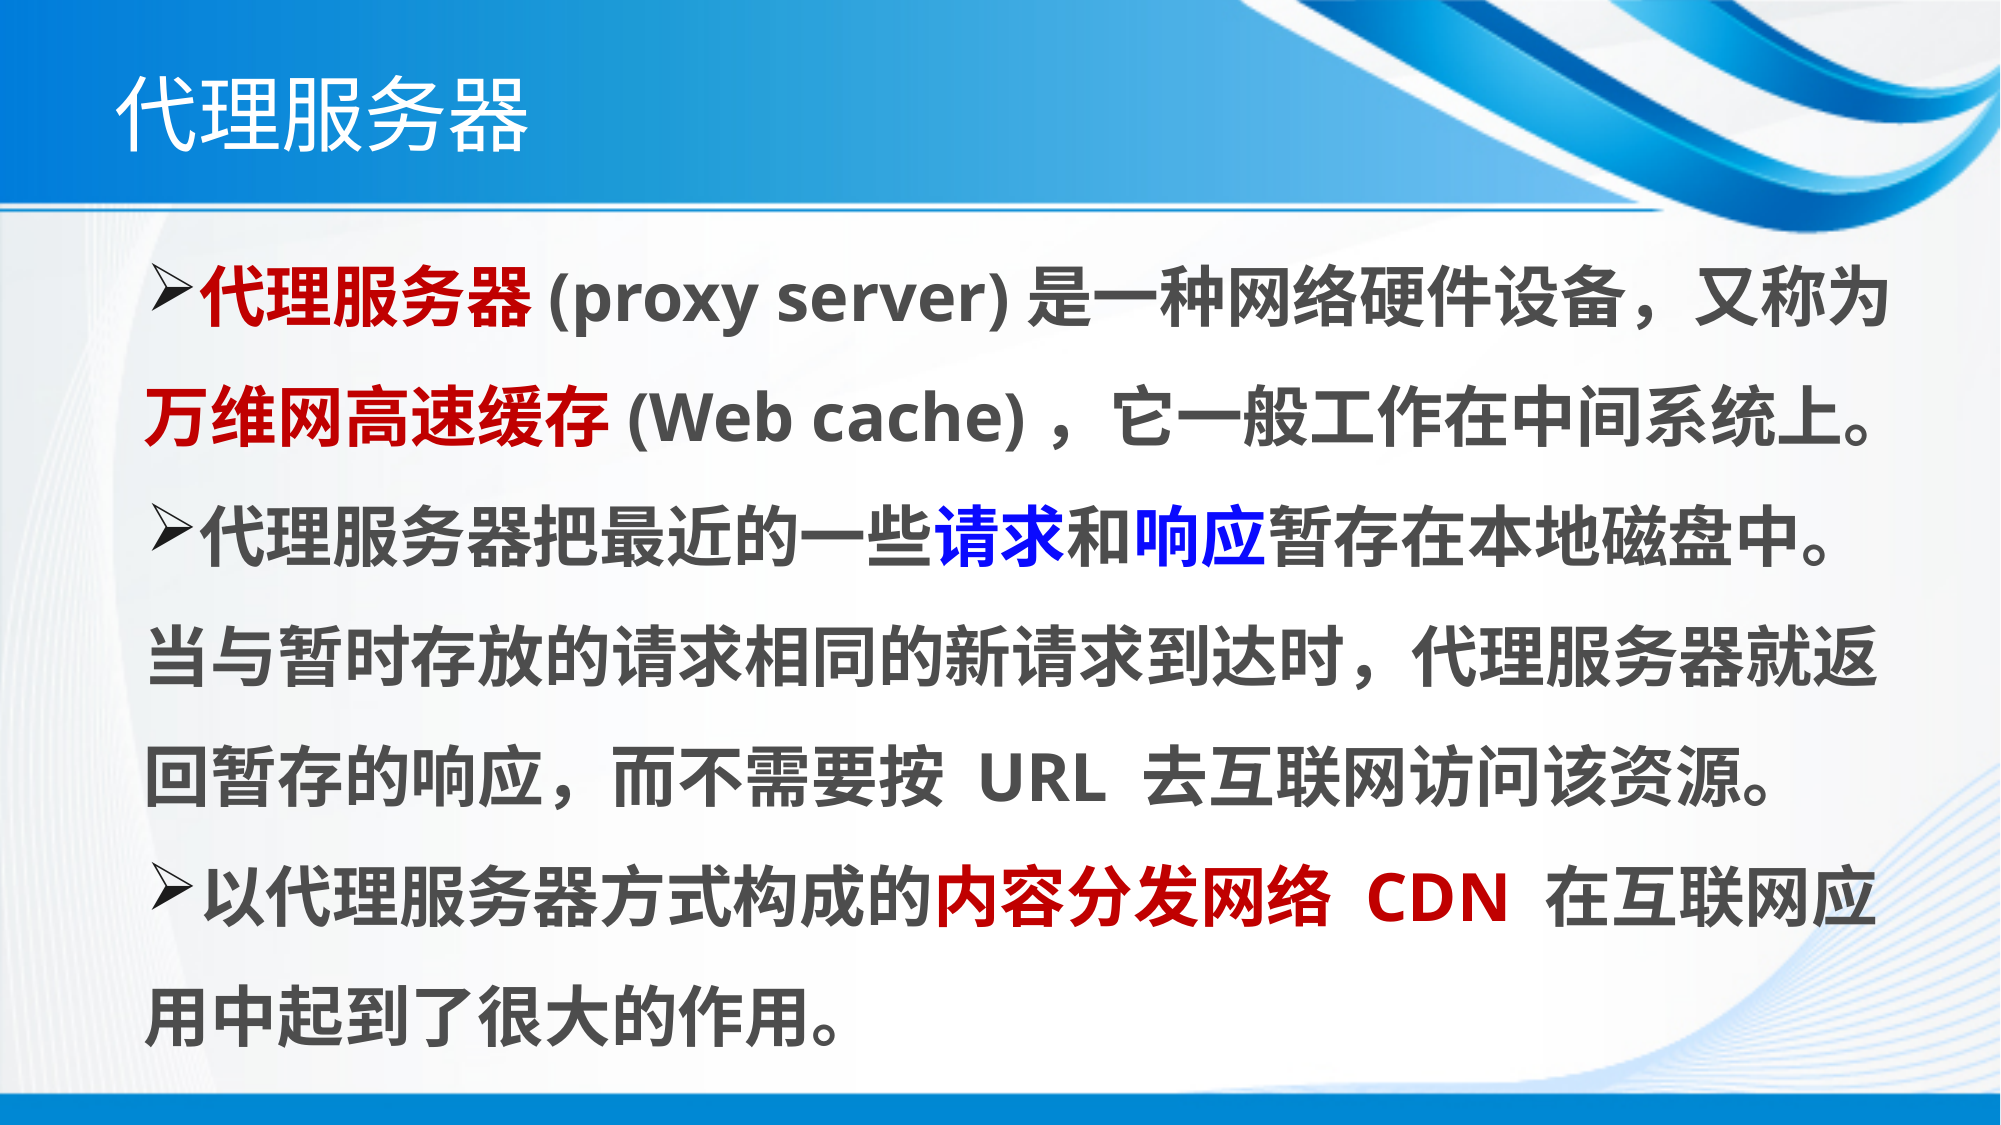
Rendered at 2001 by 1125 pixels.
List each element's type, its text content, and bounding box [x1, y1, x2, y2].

list 代理服务器(proxy server)是一种网络硬件设备，又称为万维网高速缓存(Web cache)，它一般工作在中间系统上。 代理服务器把最近的一些请求和响应暂存在本地磁盘中。当与暂时存放的请求相同的新请求到达时，代理服务器就返回暂存的响应，而不需要按 URL 去互联网访问该资源。 以代理服务器方式构成的内容分发网络 CDN 在互联网应用中起到了很大的作用。 [72, 207, 1928, 1011]
picture [0, 0, 2001, 1125]
title 代理服务器 [99, 45, 1900, 180]
